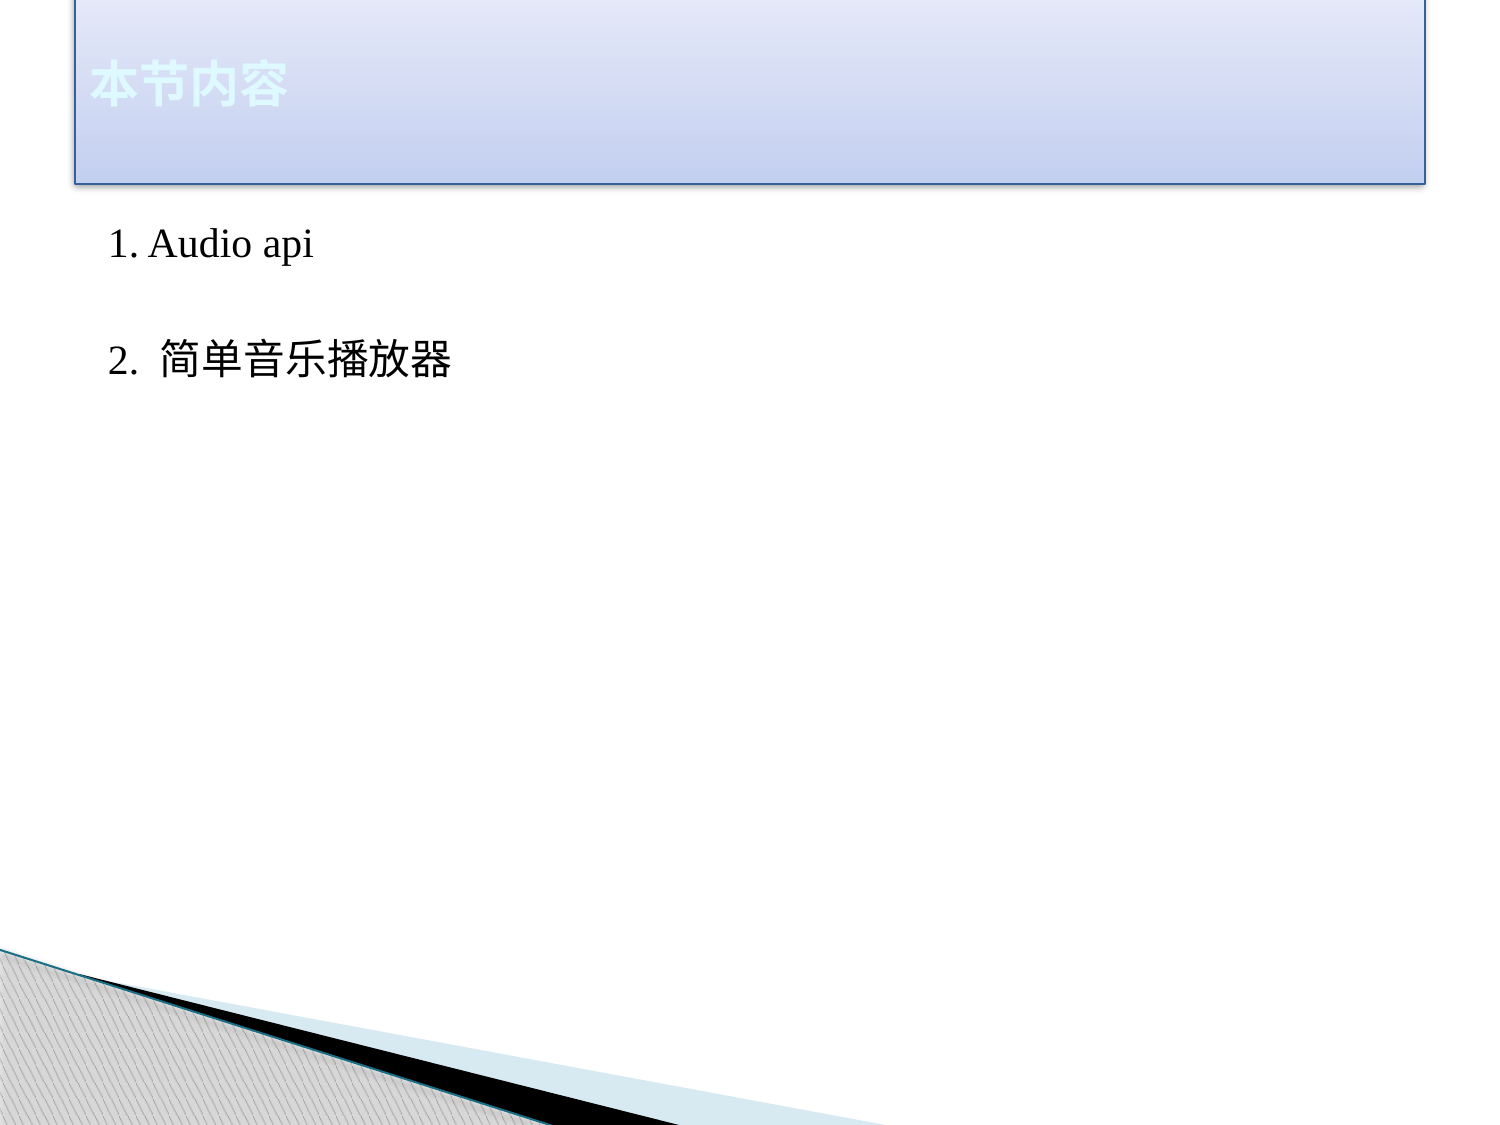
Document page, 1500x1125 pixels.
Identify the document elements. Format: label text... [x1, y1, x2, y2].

title 本节内容 [74, 0, 1426, 185]
list 1. Audio api 2. 简单音乐播放器 [74, 190, 1426, 986]
